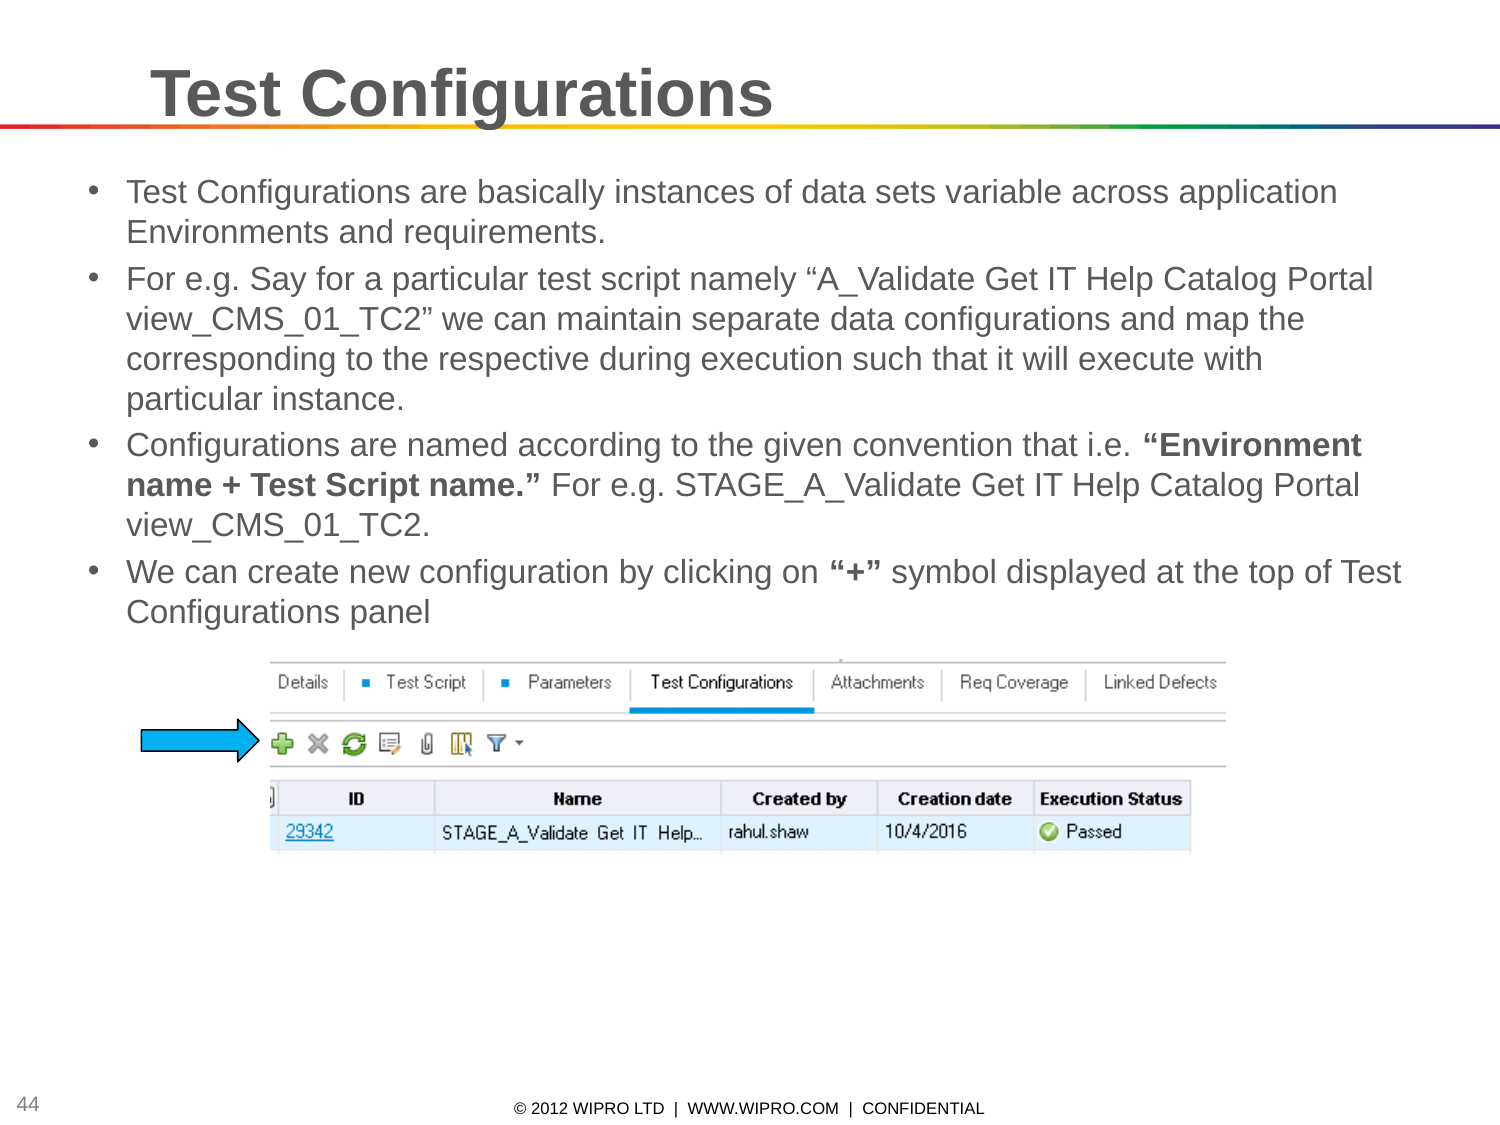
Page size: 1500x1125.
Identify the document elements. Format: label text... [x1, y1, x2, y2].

text_box [141, 719, 260, 762]
picture [270, 659, 1226, 854]
title Test Configurations [98, 42, 1374, 139]
list Test Configurations are basically instances of data sets variable across application Environments and requirements. For e.g. Say for a particular test script namely “A_Validate Get IT Help Catalog Portal view_CMS_01_TC2” we can maintain separate data configurations and map the corresponding to the respective during execution such that it will execute with particular instance. Configurations are named according to the given convention that i.e. “Environment name + Test Script name.” For e.g. STAGE_A_Validate Get IT Help Catalog Portal view_CMS_01_TC2. We can create new configuration by clicking on “+” symbol displayed at the top of Test Configurations panel [73, 163, 1424, 906]
